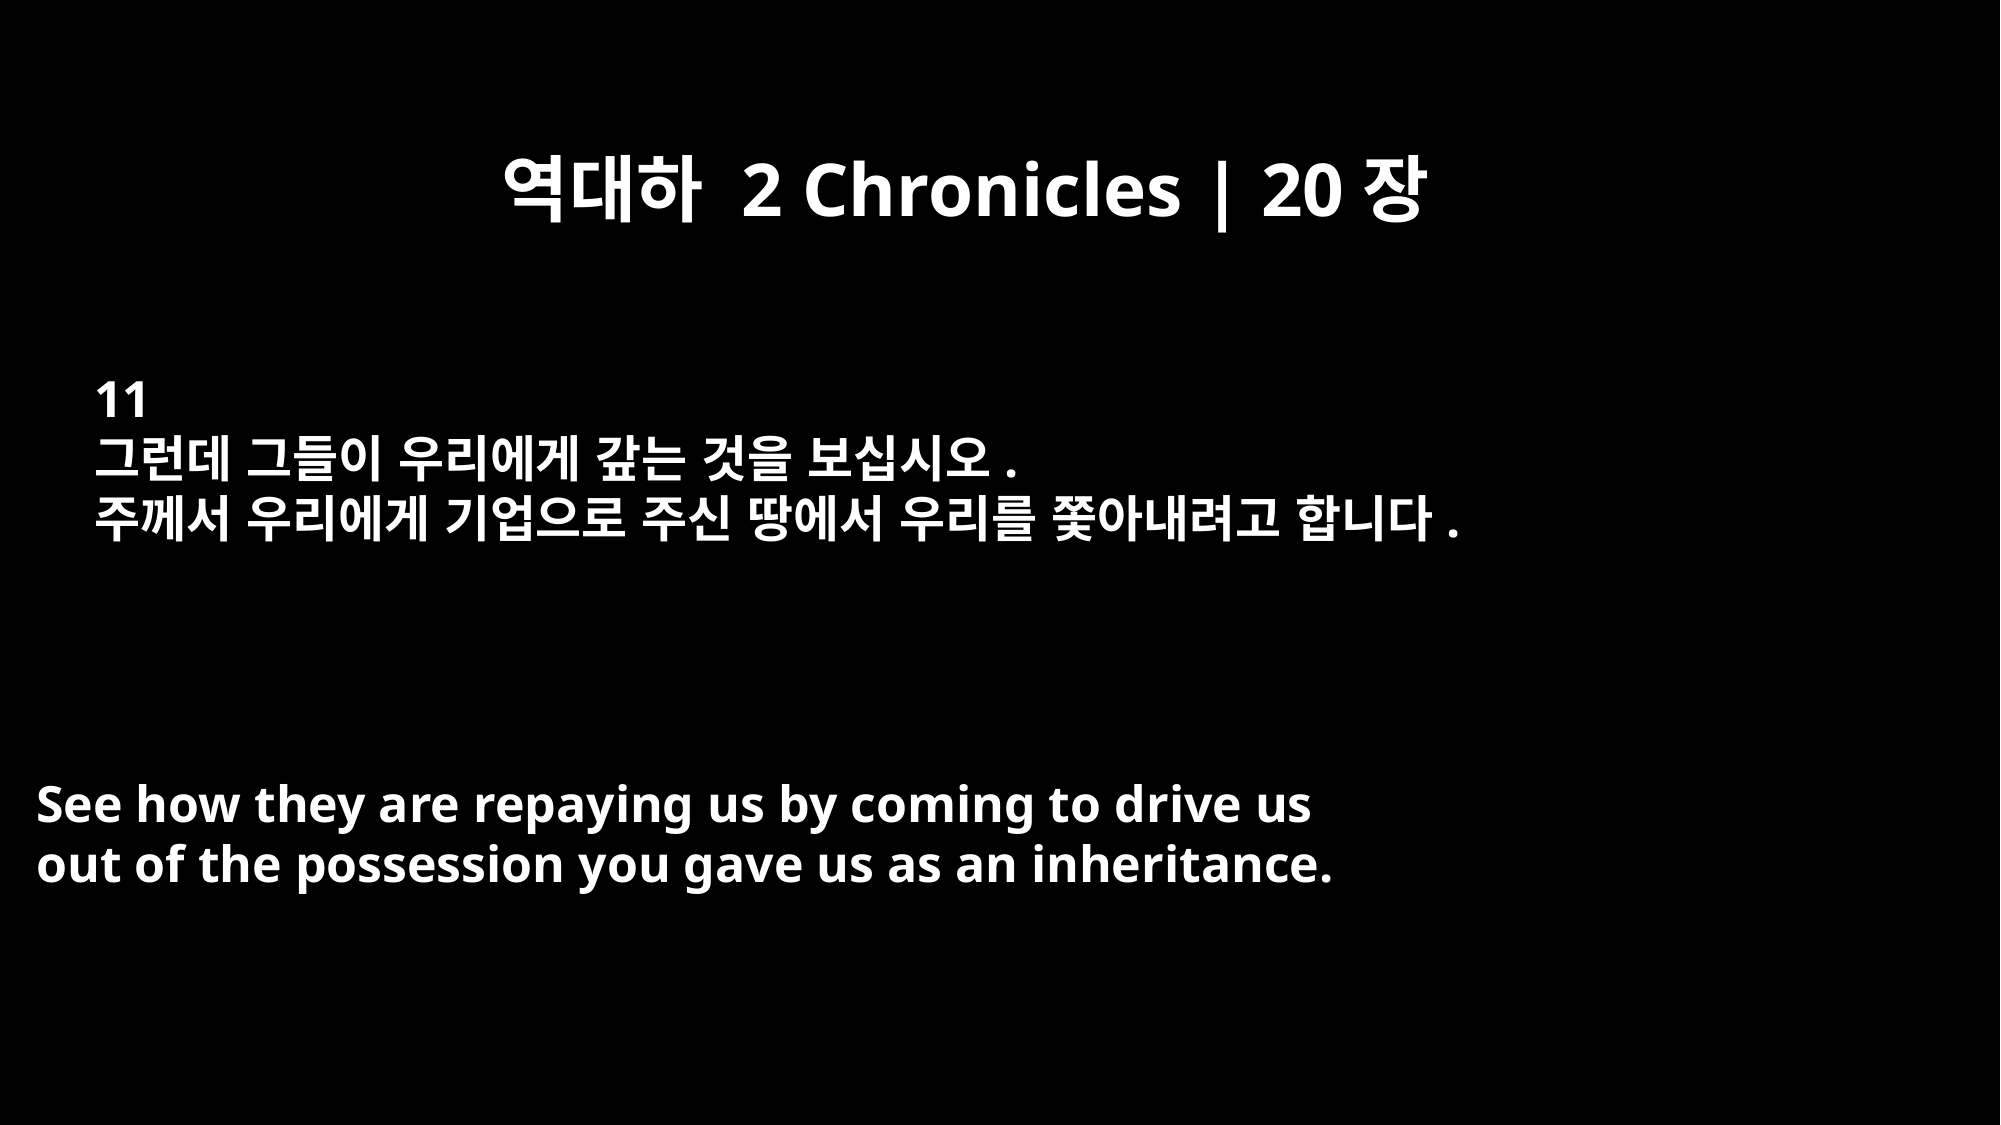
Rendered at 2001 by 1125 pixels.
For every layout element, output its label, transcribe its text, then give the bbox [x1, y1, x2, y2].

text_box 역대하 2 Chronicles | 20장 [487, 136, 1445, 239]
text_box See how they are repaying us by coming to drive us out of the possession you gave us as an inheritance. [21, 764, 1349, 900]
text_box 11 그런데 그들이 우리에게 갚는 것을 보십시오. 주께서 우리에게 기업으로 주신 땅에서 우리를 쫓아내려고 합니다. [79, 359, 1476, 555]
